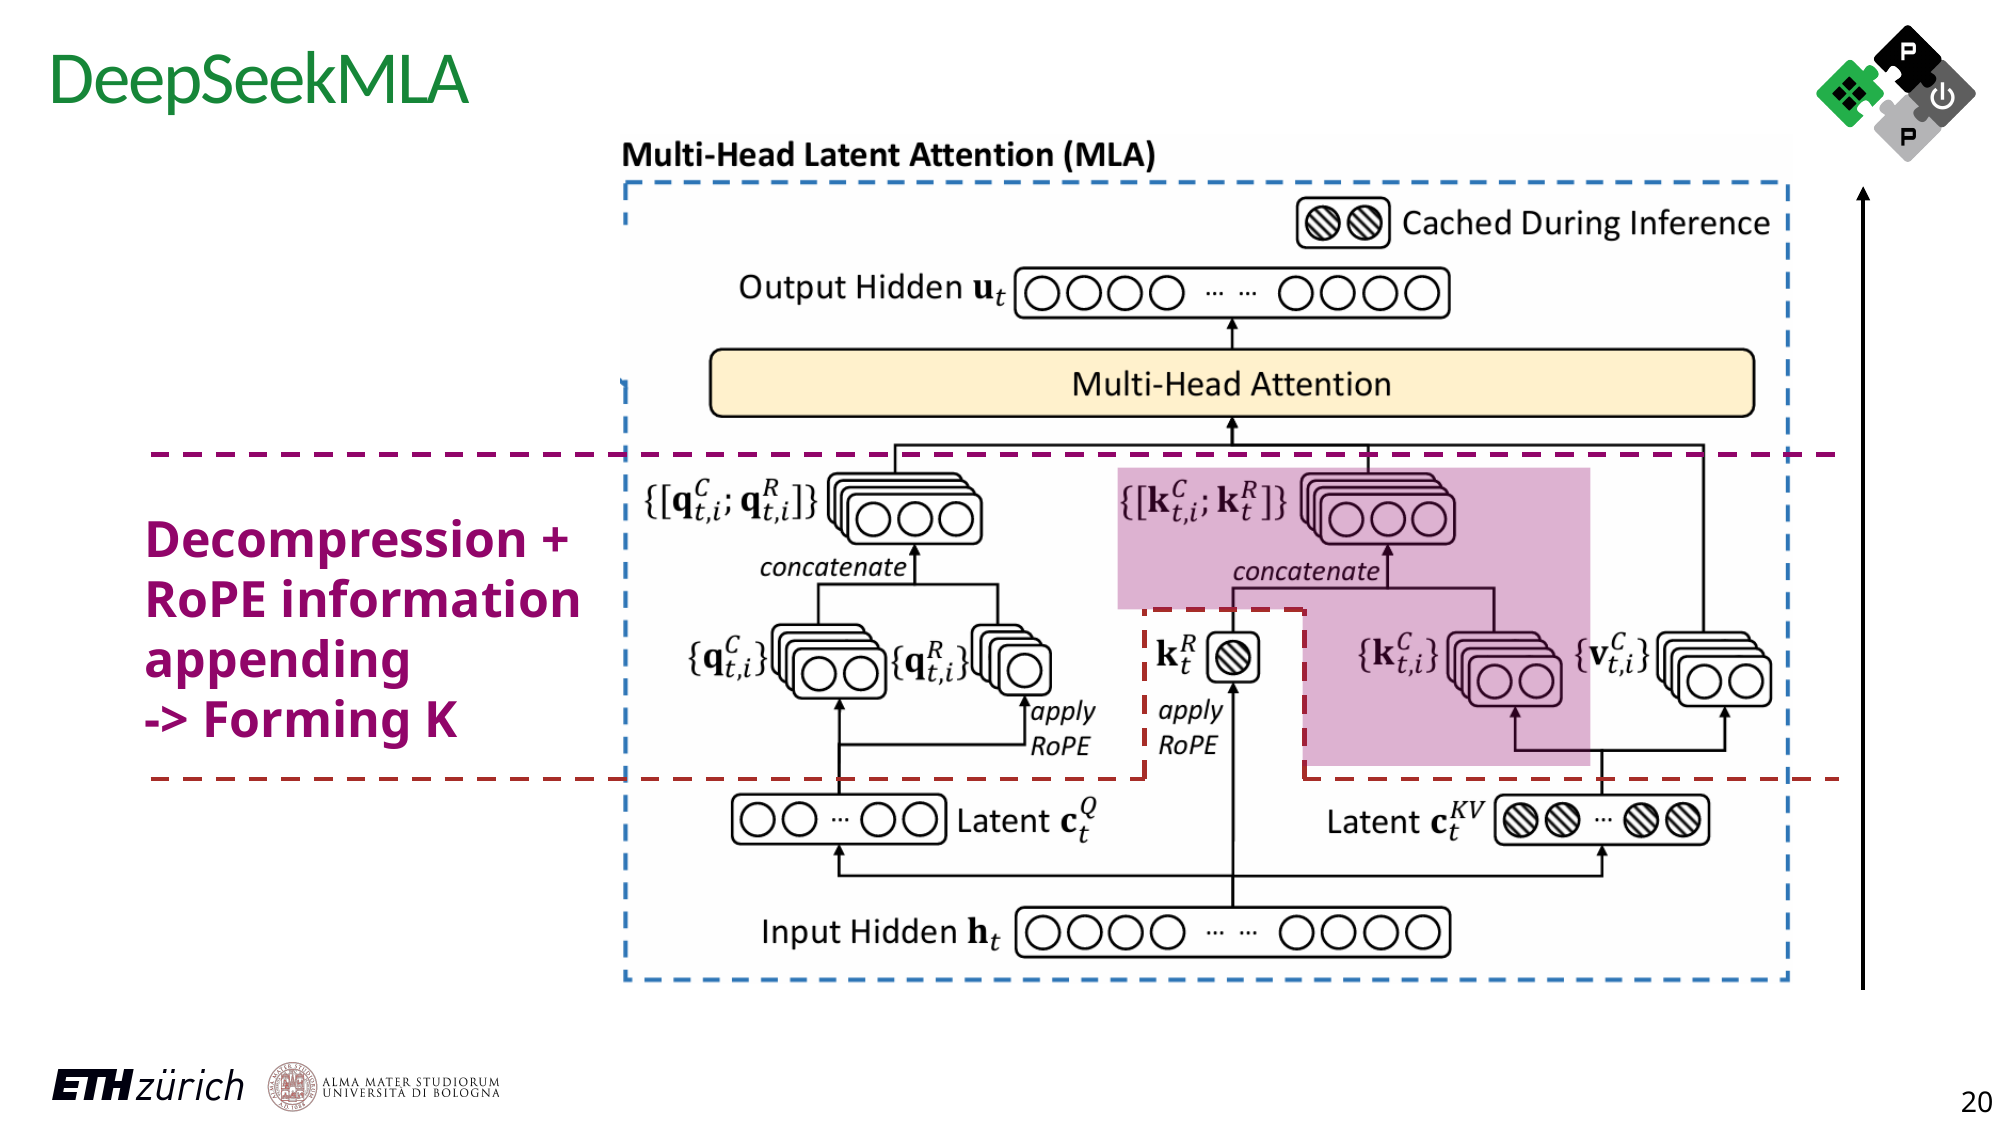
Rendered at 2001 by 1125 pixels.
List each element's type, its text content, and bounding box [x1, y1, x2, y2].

text_box Decompression + RoPE information appending -> Forming K [129, 500, 615, 755]
slide_number 20 [1870, 1079, 2000, 1125]
picture [266, 1062, 319, 1113]
picture [322, 1074, 500, 1097]
picture [620, 134, 1804, 454]
picture [51, 1069, 244, 1101]
picture [620, 610, 1804, 991]
picture [1815, 24, 1977, 163]
picture [620, 455, 1804, 778]
text_box DeepSeekMLA [49, 27, 1959, 130]
